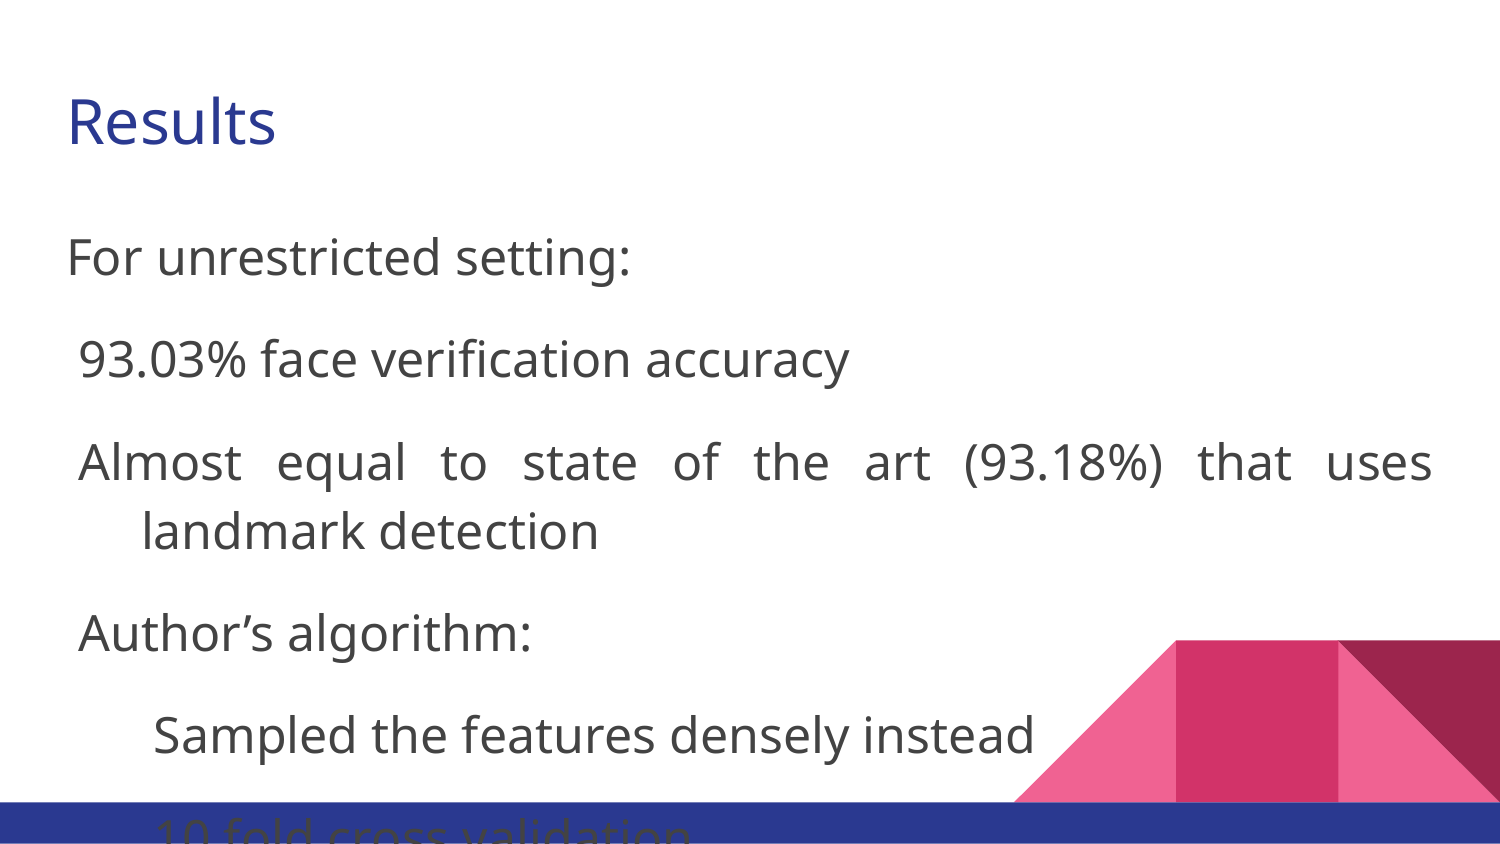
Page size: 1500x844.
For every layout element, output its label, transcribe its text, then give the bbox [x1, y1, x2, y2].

title Results [51, 67, 1449, 167]
list For unrestricted setting: 93.03% face verification accuracy Almost equal to state of the art (93.18%) that uses landmark detection Author’s algorithm: Sampled the features densely instead 10 fold cross validation [51, 201, 1449, 750]
